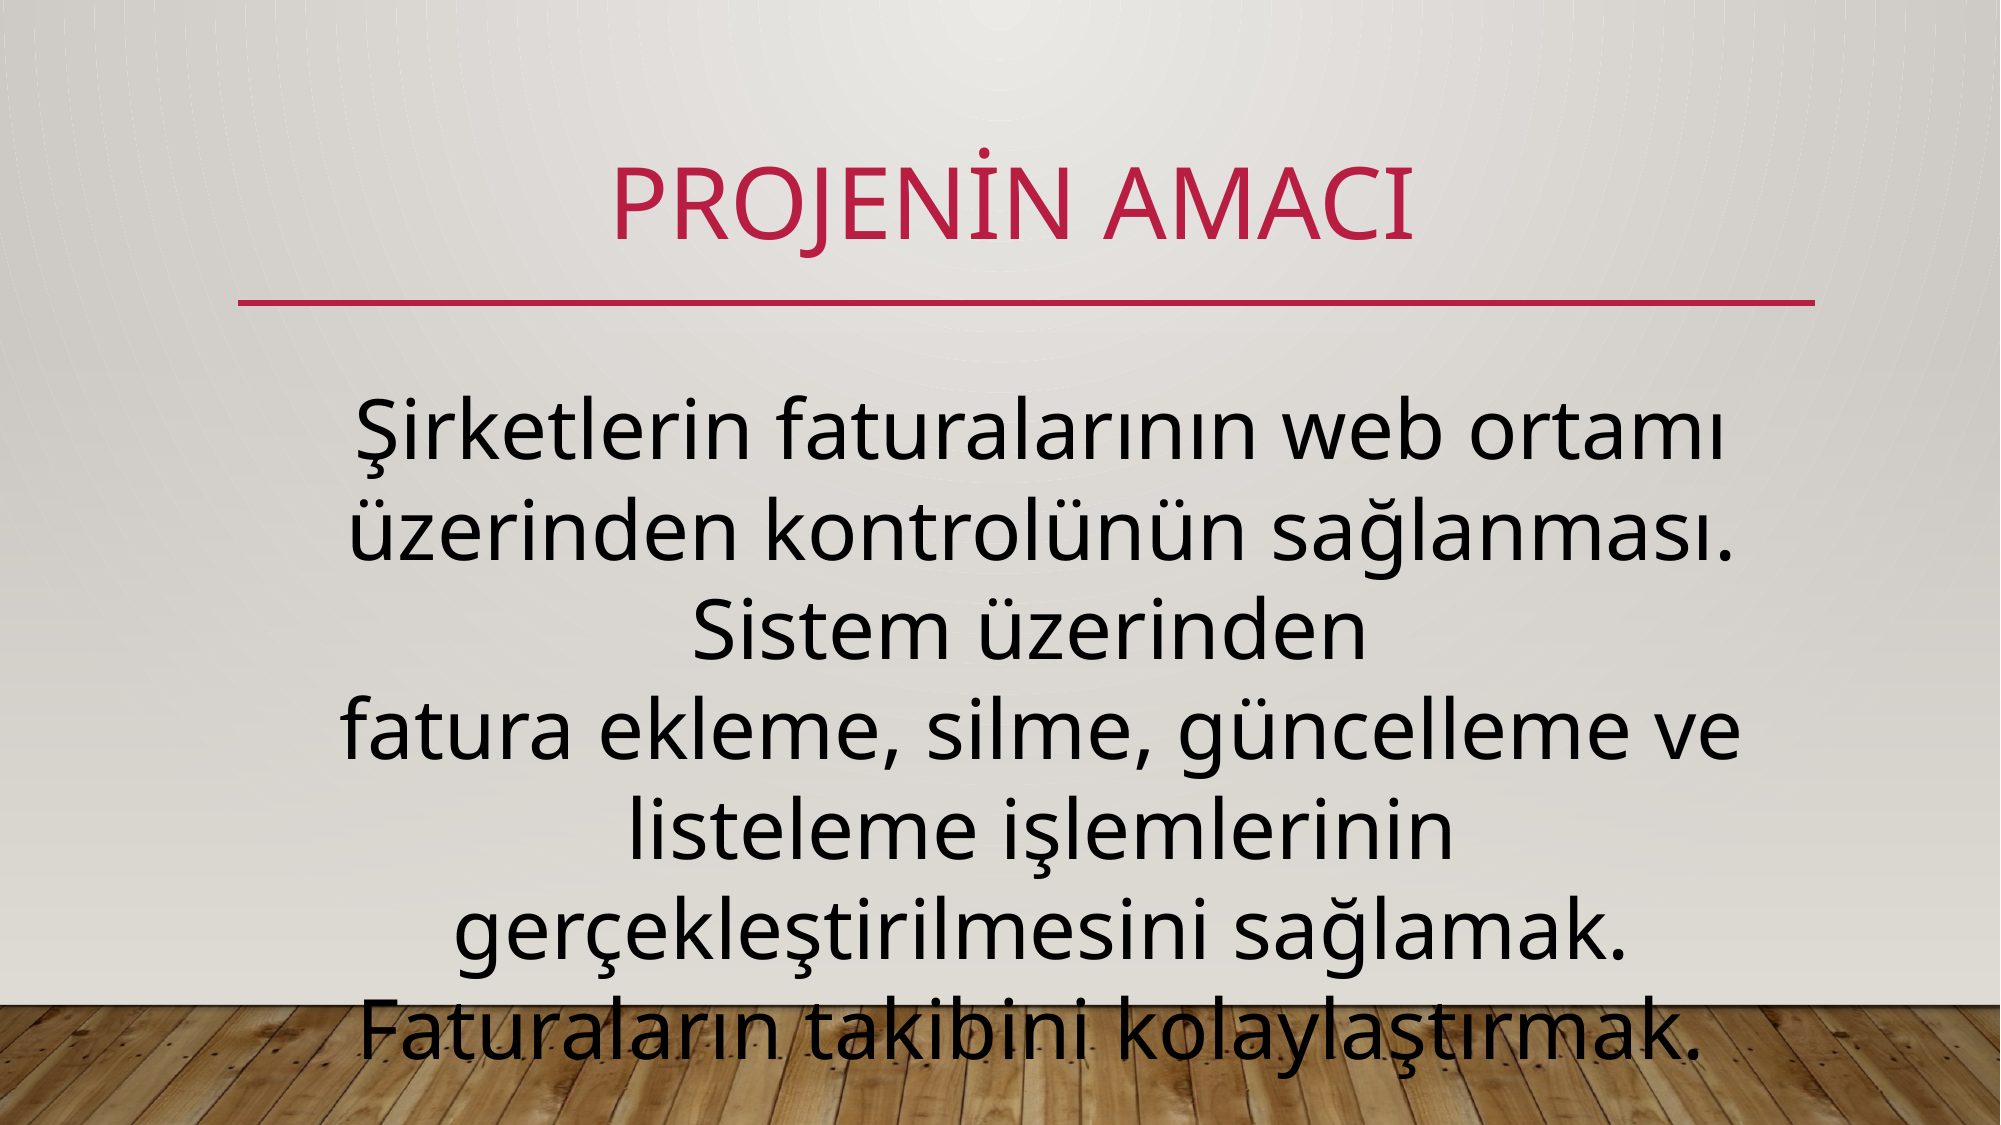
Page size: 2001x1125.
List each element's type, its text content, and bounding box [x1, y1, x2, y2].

text_box Şirketlerin faturalarının web ortamı üzerinden kontrolünün sağlanması. Sistem üzerinden fatura ekleme, silme, güncelleme ve listeleme işlemlerinin gerçekleştirilmesini sağlamak. Faturaların takibini kolaylaştırmak. [226, 369, 1858, 1084]
text_box PROJENİN AMACI [591, 132, 1435, 268]
picture [0, 1005, 2000, 1125]
